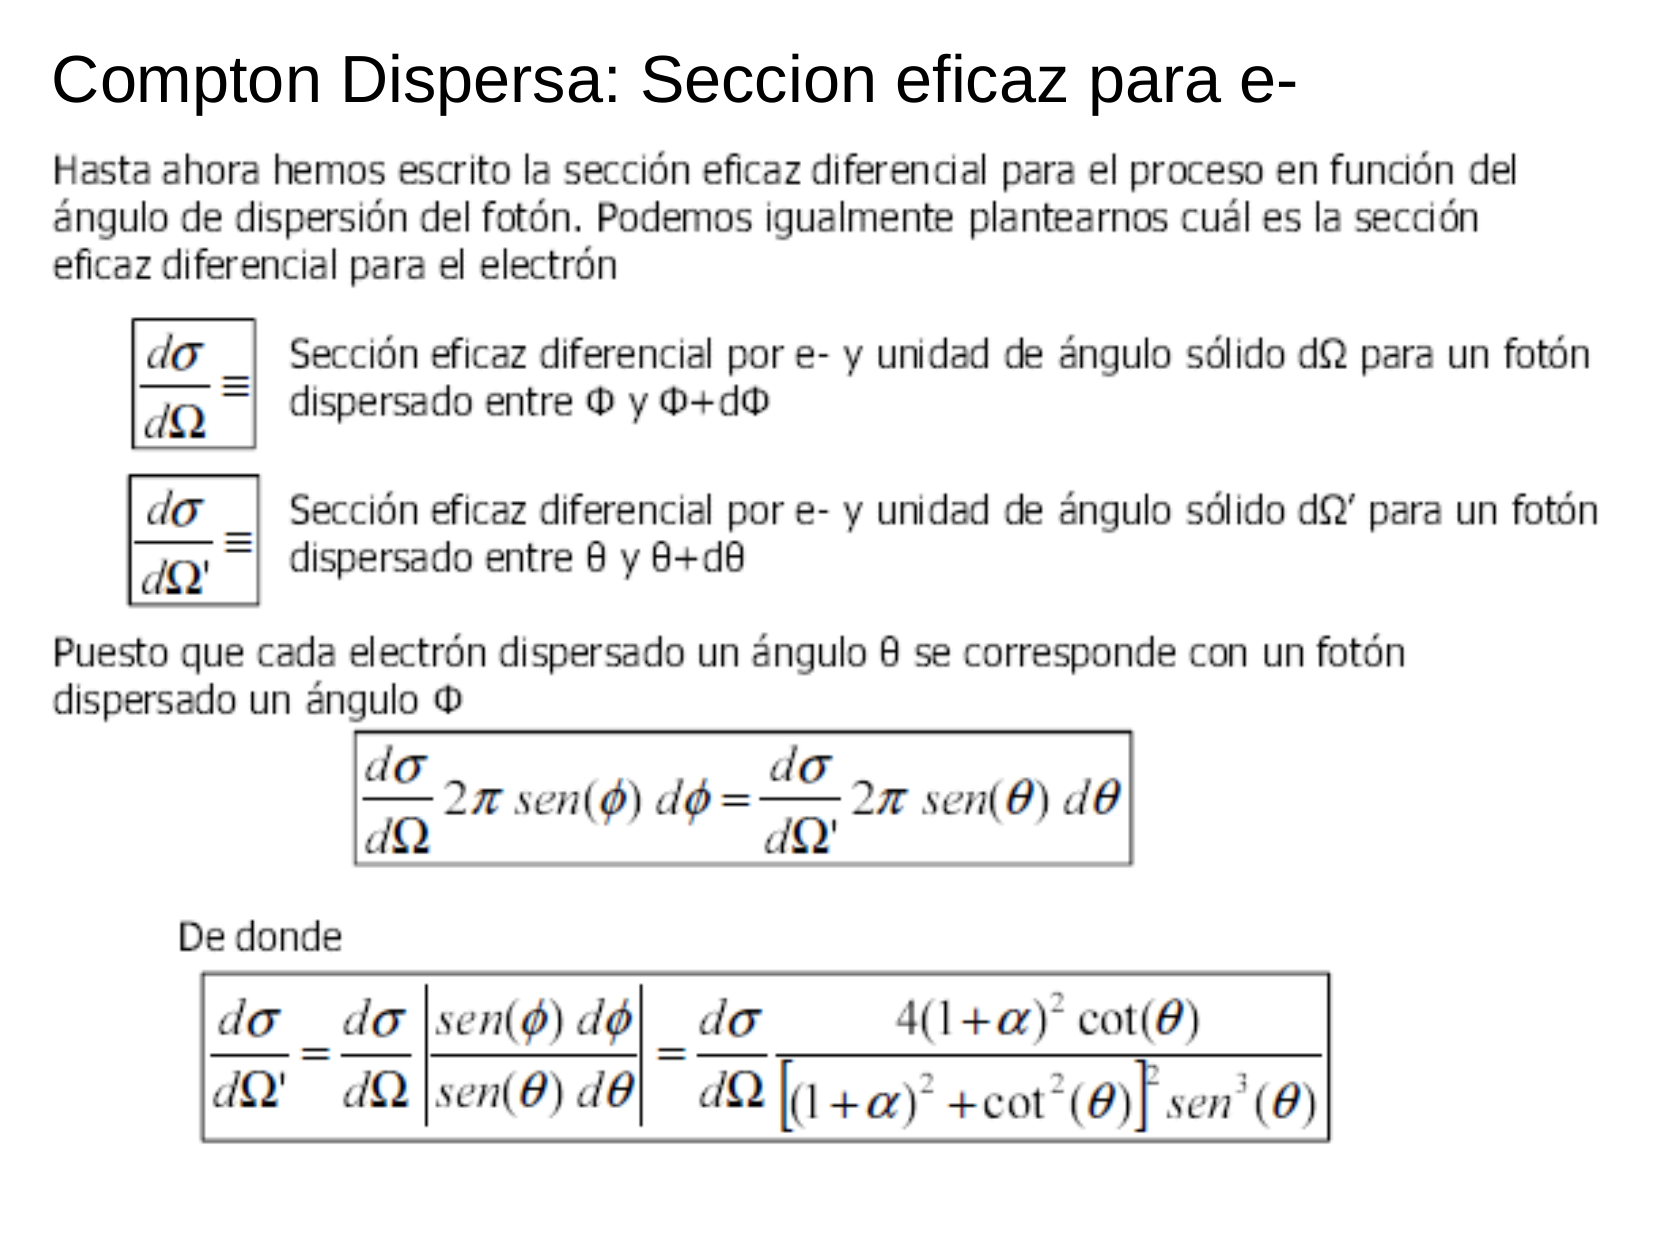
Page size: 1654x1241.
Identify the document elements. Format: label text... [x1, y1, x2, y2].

text_box Compton Dispersa: Seccion eficaz para e- [37, 28, 1595, 118]
picture [40, 146, 1619, 1158]
